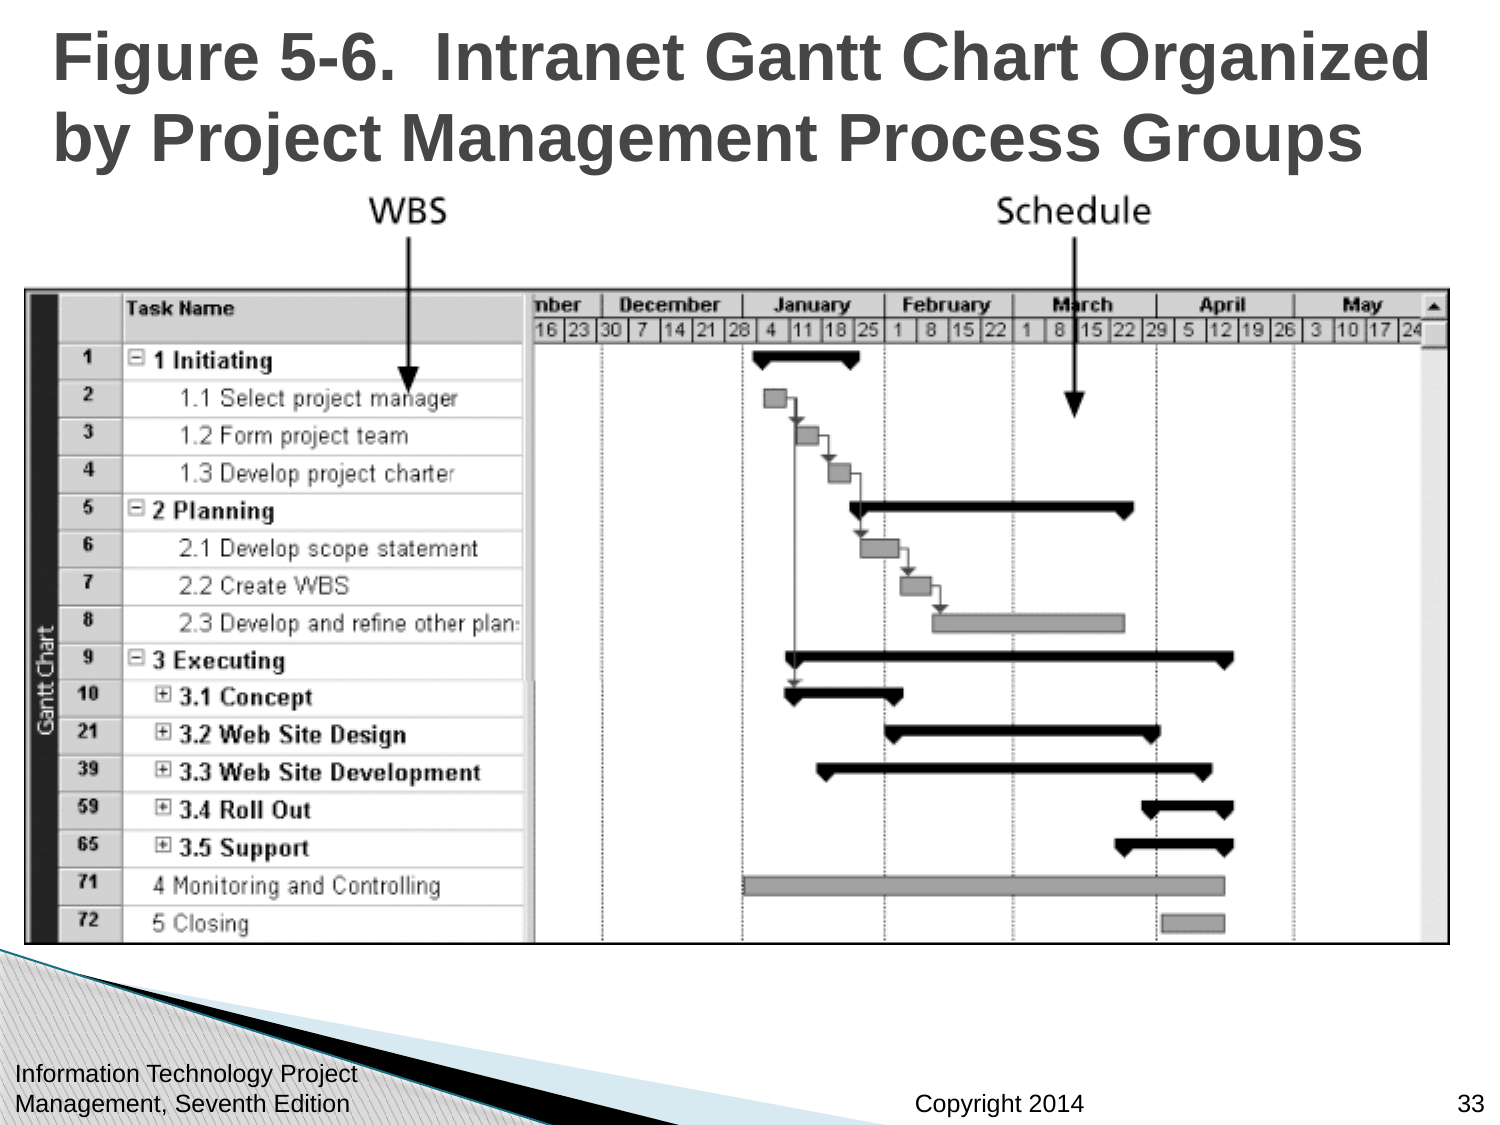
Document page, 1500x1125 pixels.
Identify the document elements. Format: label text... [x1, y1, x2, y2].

slide_number 33 [1408, 1065, 1500, 1125]
picture [24, 193, 1451, 946]
footer Information Technology Project Management, Seventh Edition [0, 1065, 425, 1125]
title Figure 5-6. Intranet Gantt Chart Organized by Project Management Process Groups [37, 0, 1463, 188]
